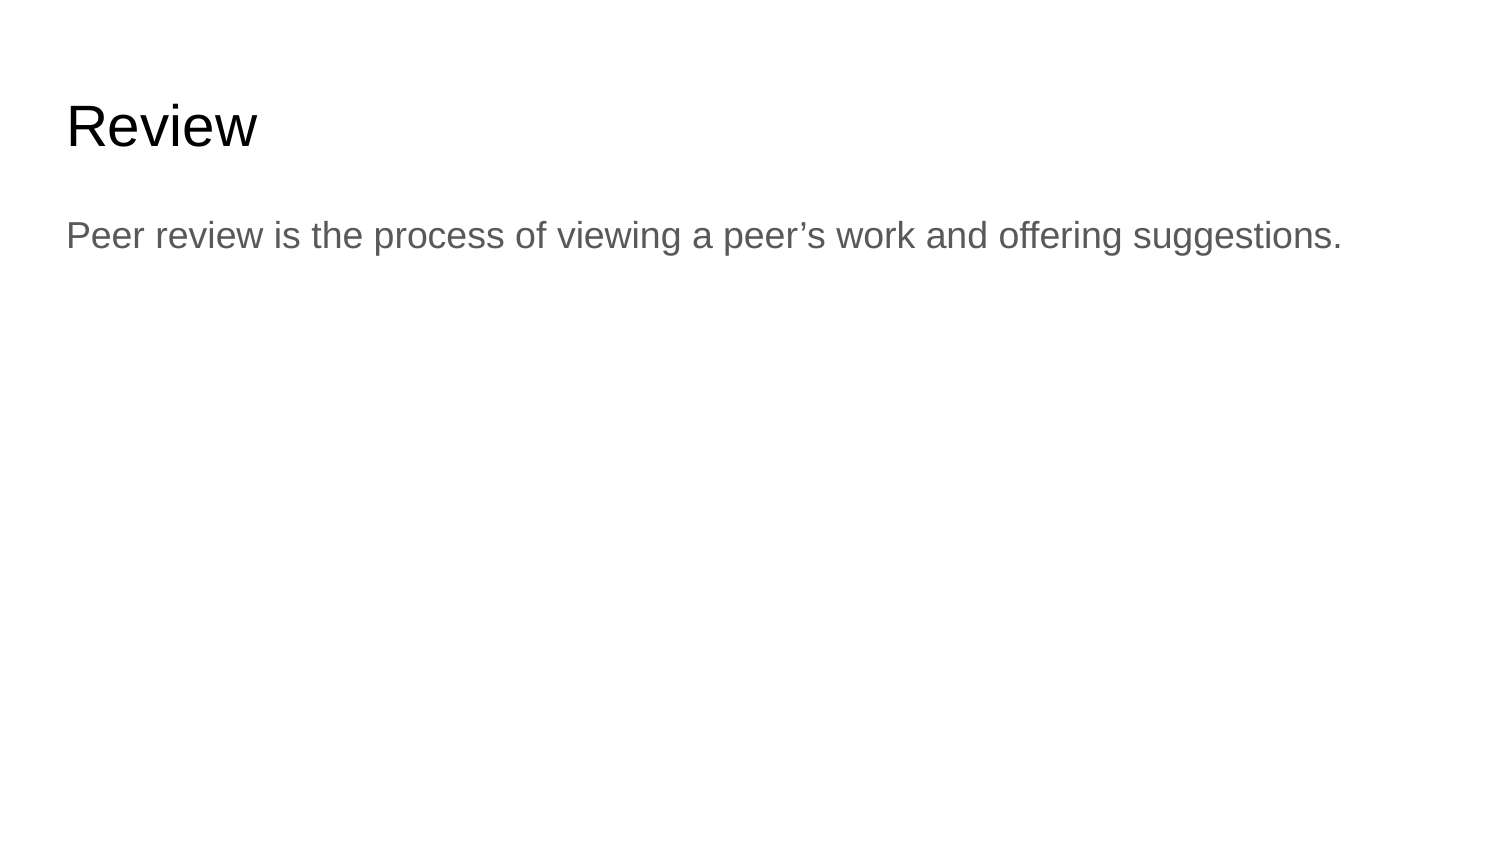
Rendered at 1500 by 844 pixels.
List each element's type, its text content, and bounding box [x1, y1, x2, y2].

list Peer review is the process of viewing a peer’s work and offering suggestions. [51, 189, 1449, 750]
title Review [51, 72, 1449, 167]
